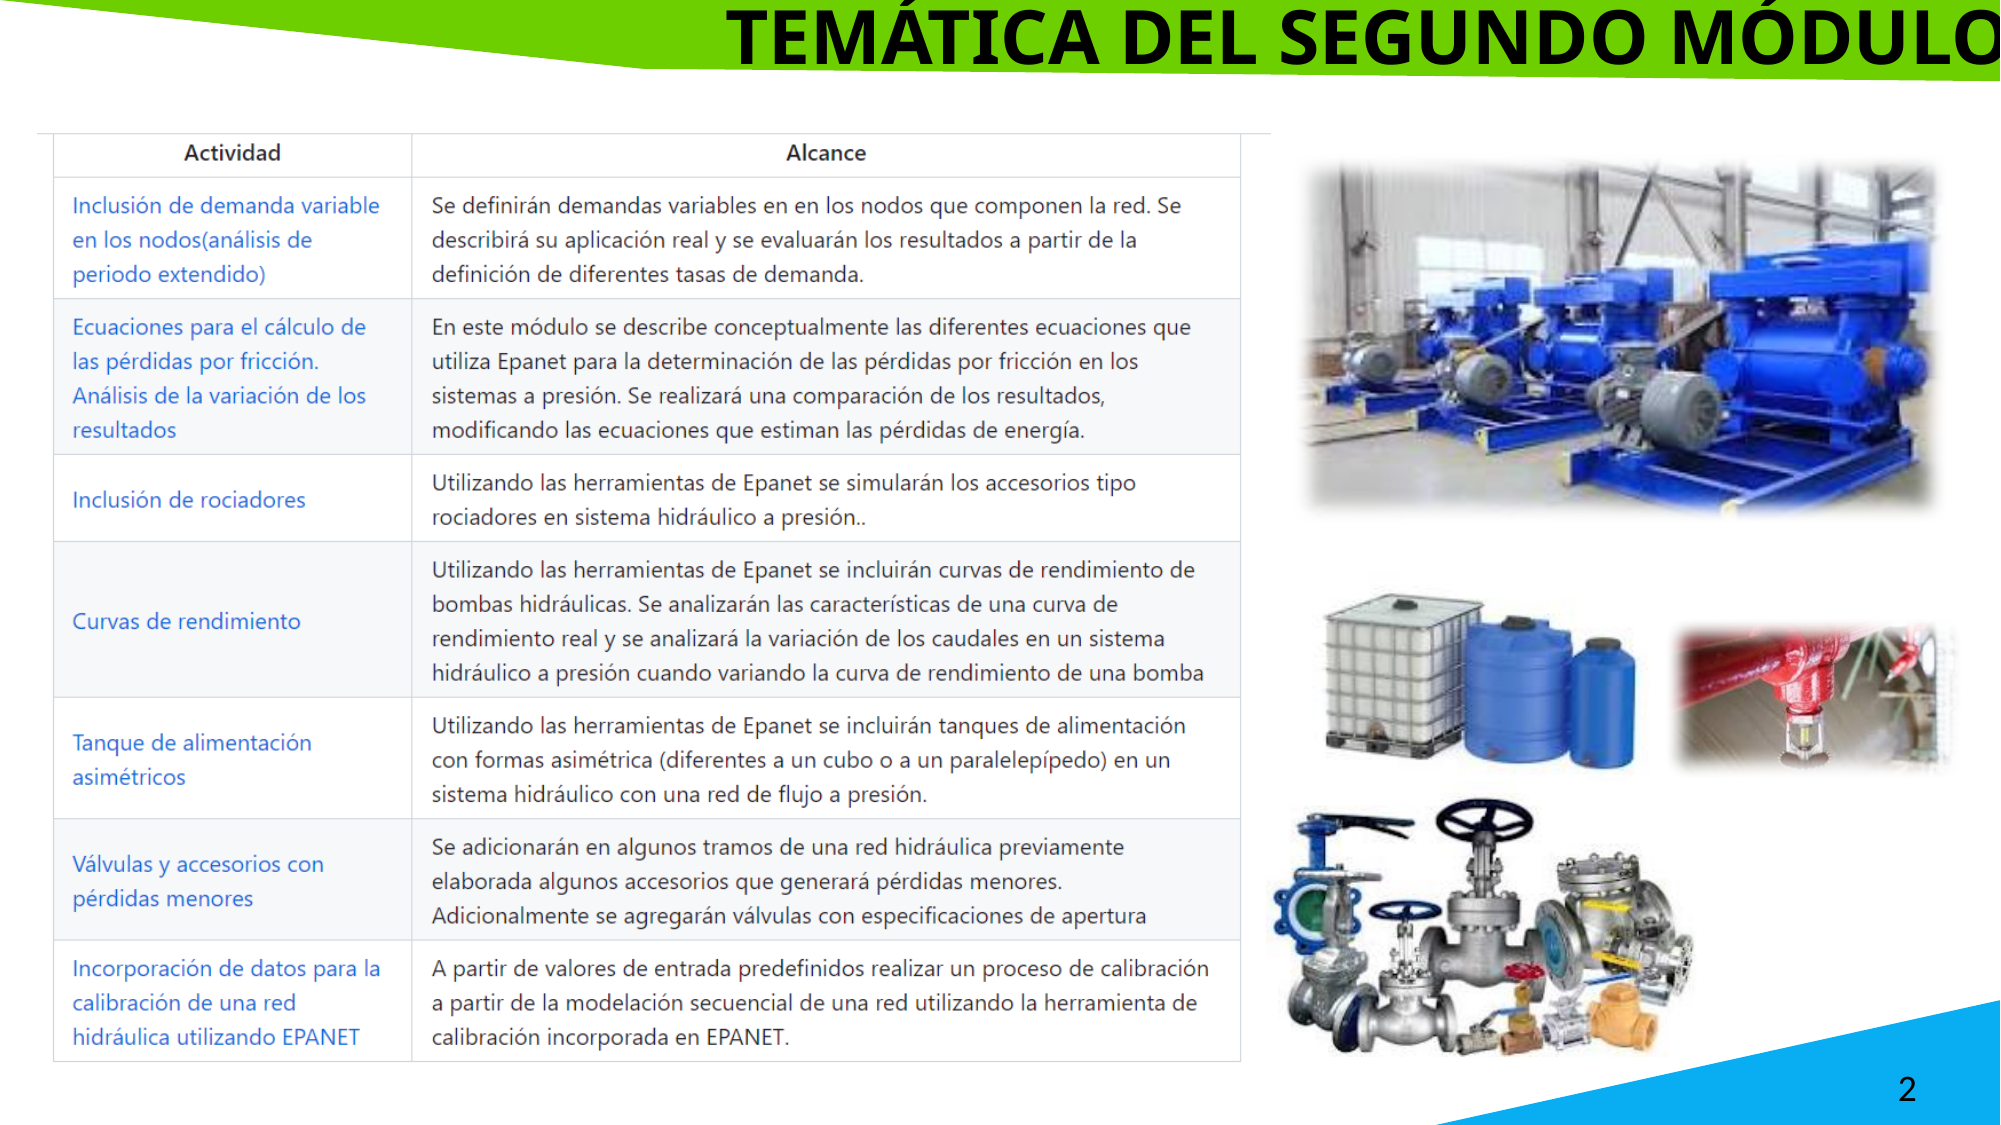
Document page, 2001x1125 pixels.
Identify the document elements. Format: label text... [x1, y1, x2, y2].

picture [1664, 617, 1963, 780]
text_box 2 [1883, 1056, 1977, 1116]
picture [1293, 154, 1947, 523]
text_box TEMÁTICA DEL SEGUNDO MÓDULO [96, 0, 2000, 107]
picture [37, 124, 1697, 1069]
text_box [1435, 999, 2000, 1125]
text_box [0, 0, 96, 12]
